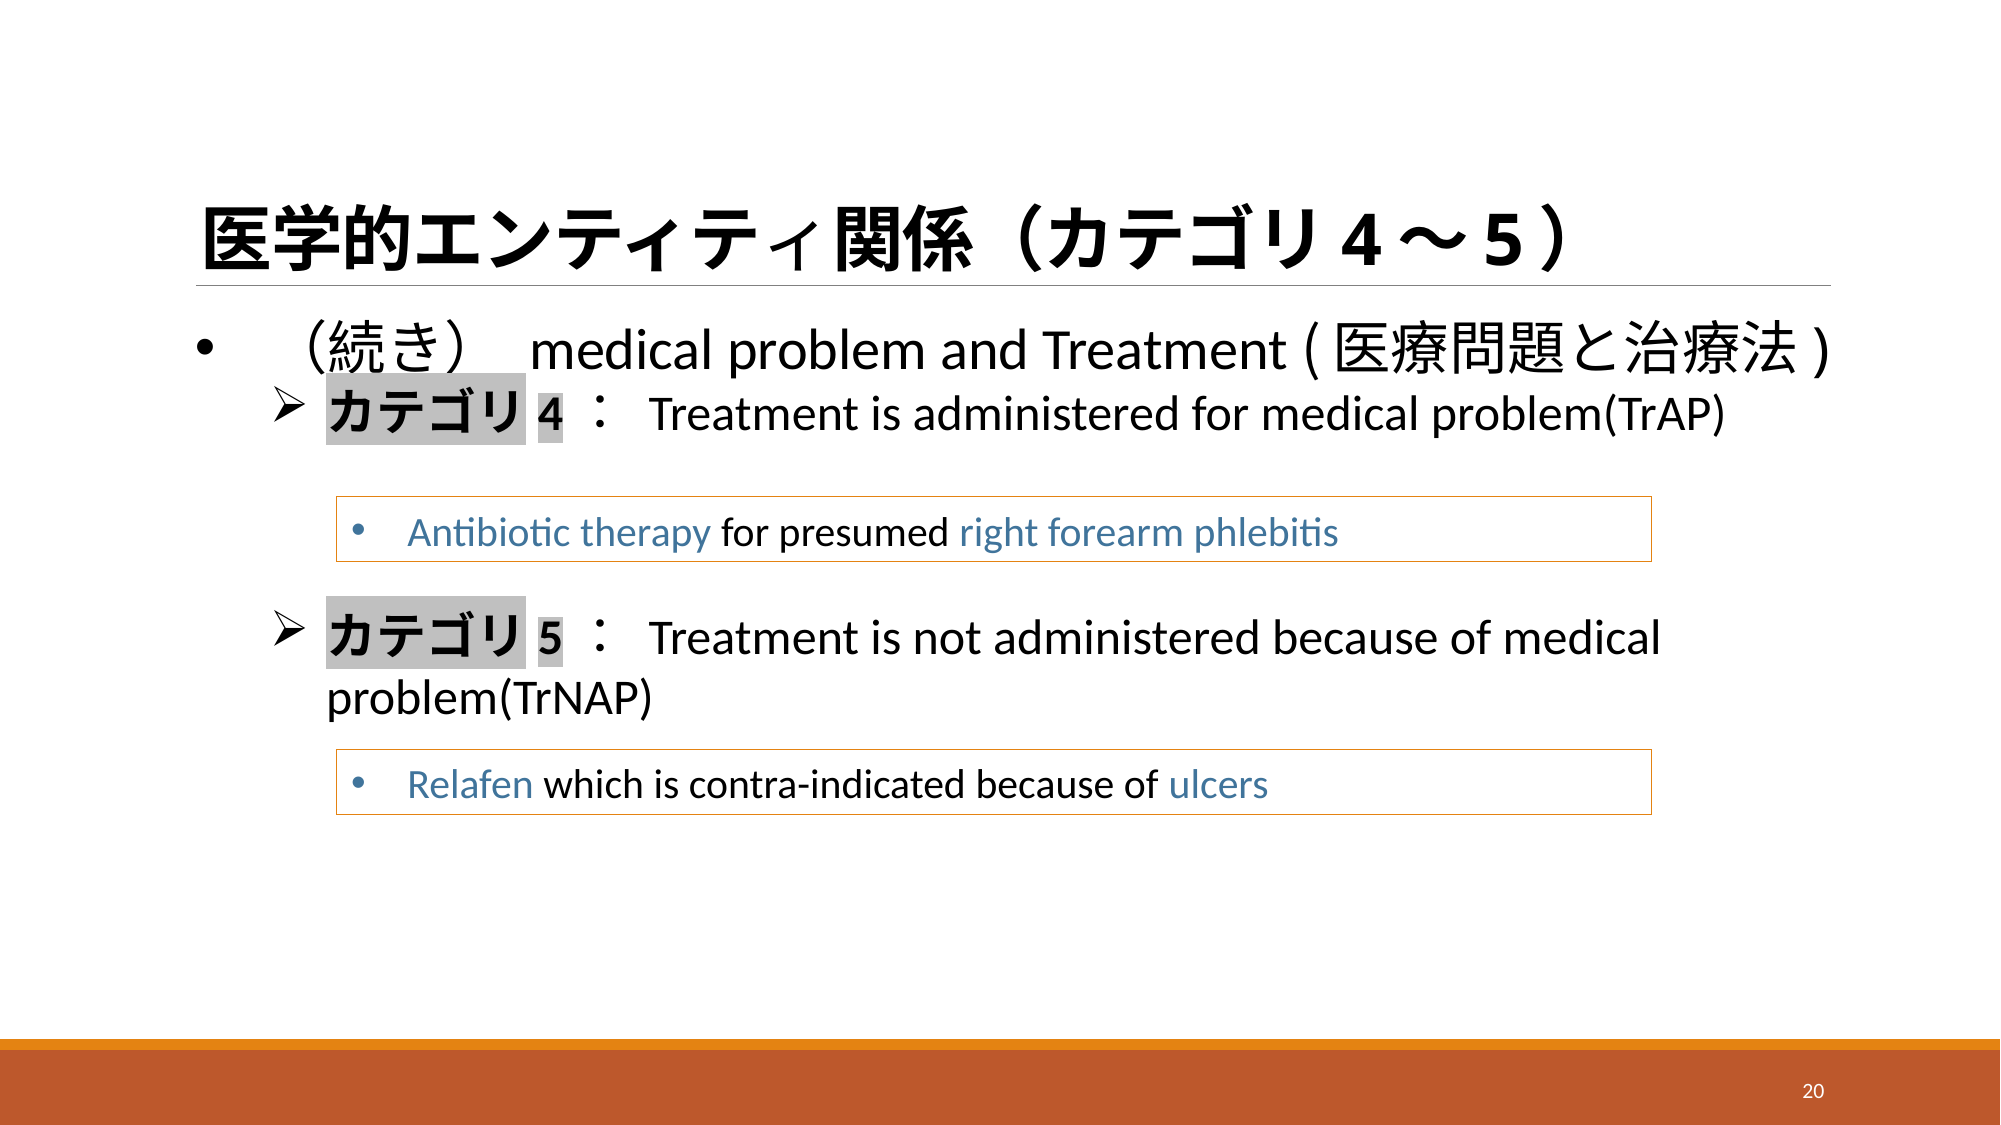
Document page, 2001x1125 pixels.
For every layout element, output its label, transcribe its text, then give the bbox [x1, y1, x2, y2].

text_box （続き） medical problem and Treatment (医療問題と治療法) カテゴリ4： Treatment is administered for medical problem(TrAP) [179, 303, 1858, 449]
slide_number 20 [1624, 1059, 1840, 1120]
text_box Relafen which is contra-indicated because of ulcers [336, 749, 1652, 815]
text_box カテゴリ5： Treatment is not administered because of medical problem(TrNAP) [179, 596, 1858, 777]
title 医学的エンティティ関係（カテゴリ4〜5） [185, 126, 1653, 288]
text_box Antibiotic therapy for presumed right forearm phlebitis [336, 496, 1652, 562]
